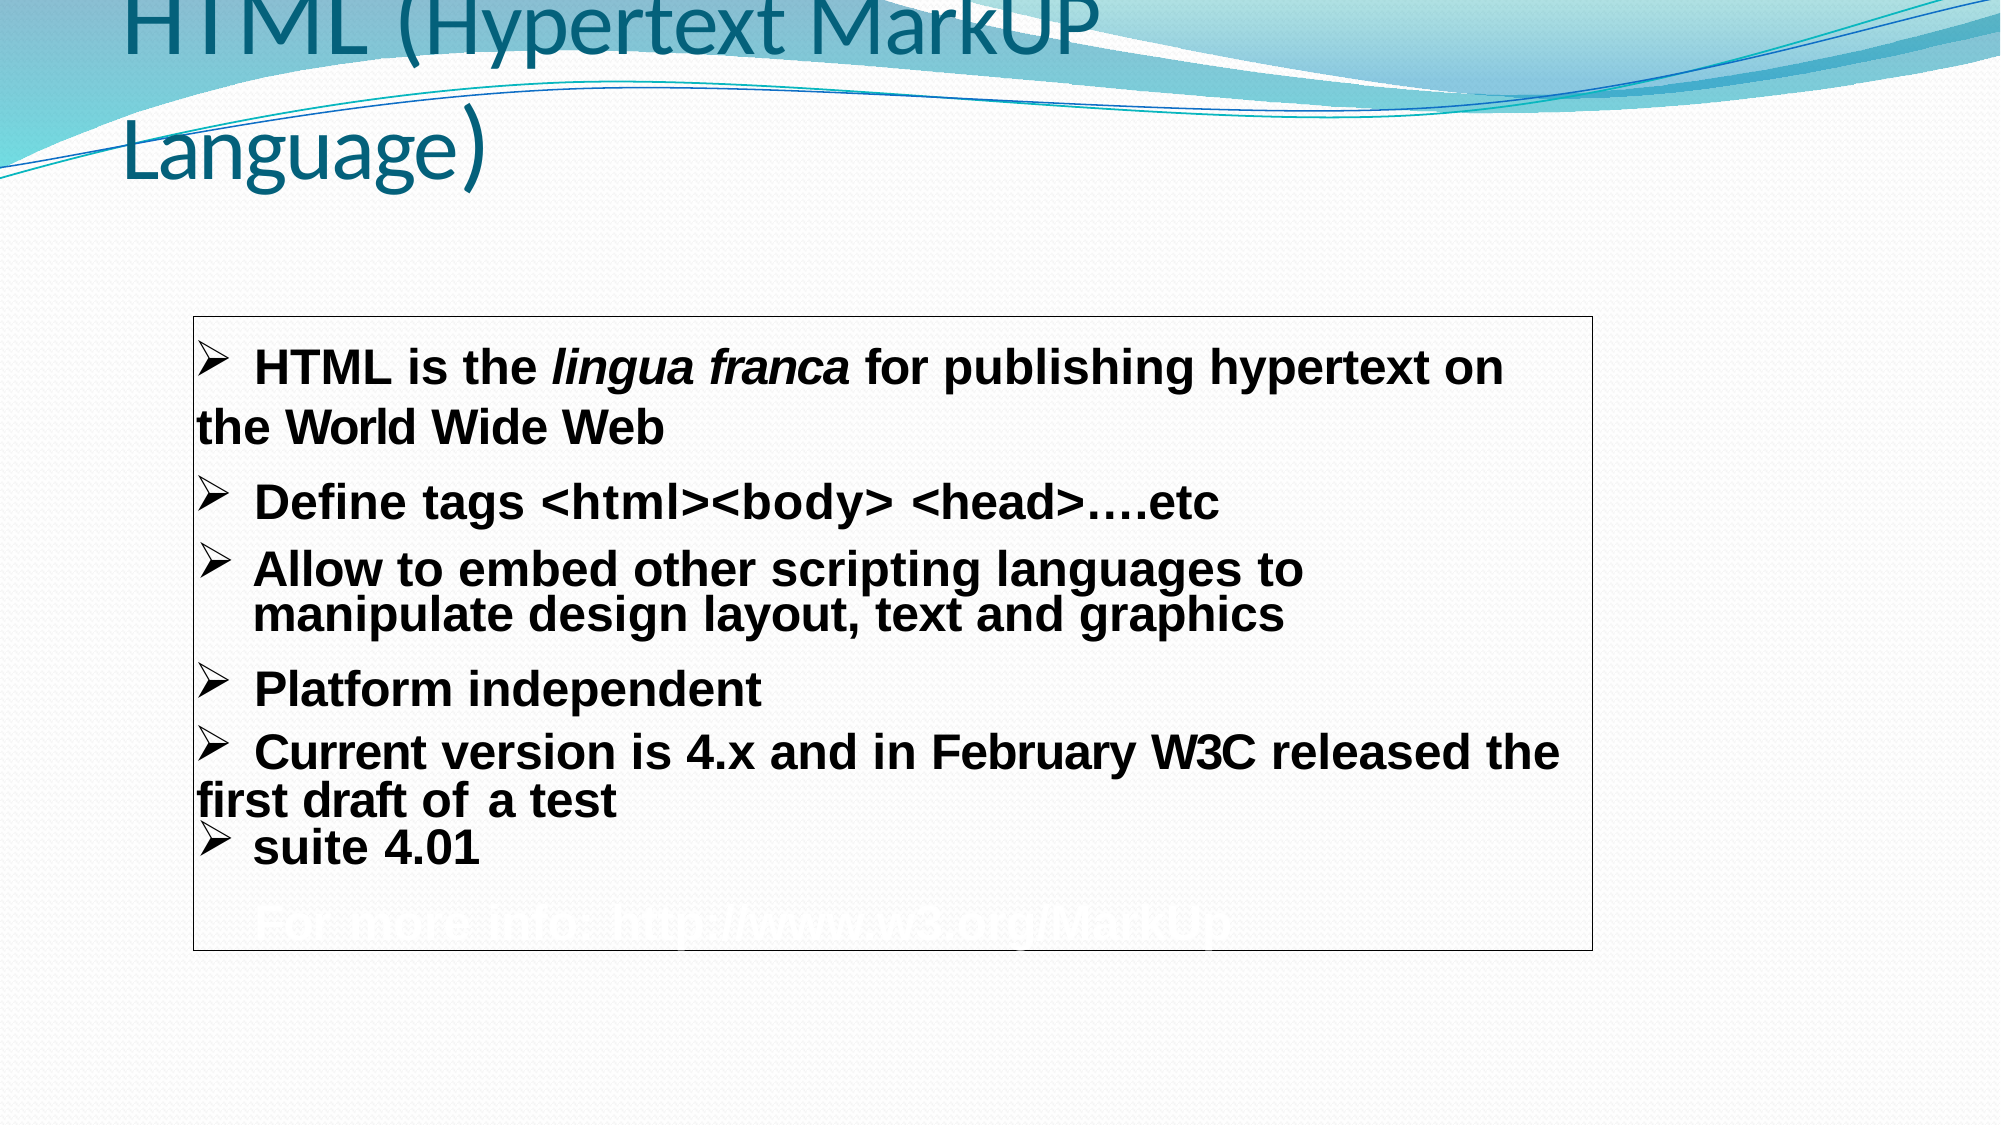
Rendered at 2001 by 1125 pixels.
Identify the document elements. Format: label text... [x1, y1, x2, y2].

text_box HTML is the lingua franca for publishing hypertext on the World Wide Web Define tags <html><body> <head>….etc Allow to embed other scripting languages to manipulate design layout, text and graphics Platform independent Current version is 4.x and in February W3C released the first draft of a test suite 4.01 For more info: http://www.w3.org/MarkUp [193, 316, 1593, 951]
title HTML (Hypertext MarkUP Language) [118, 0, 1489, 201]
